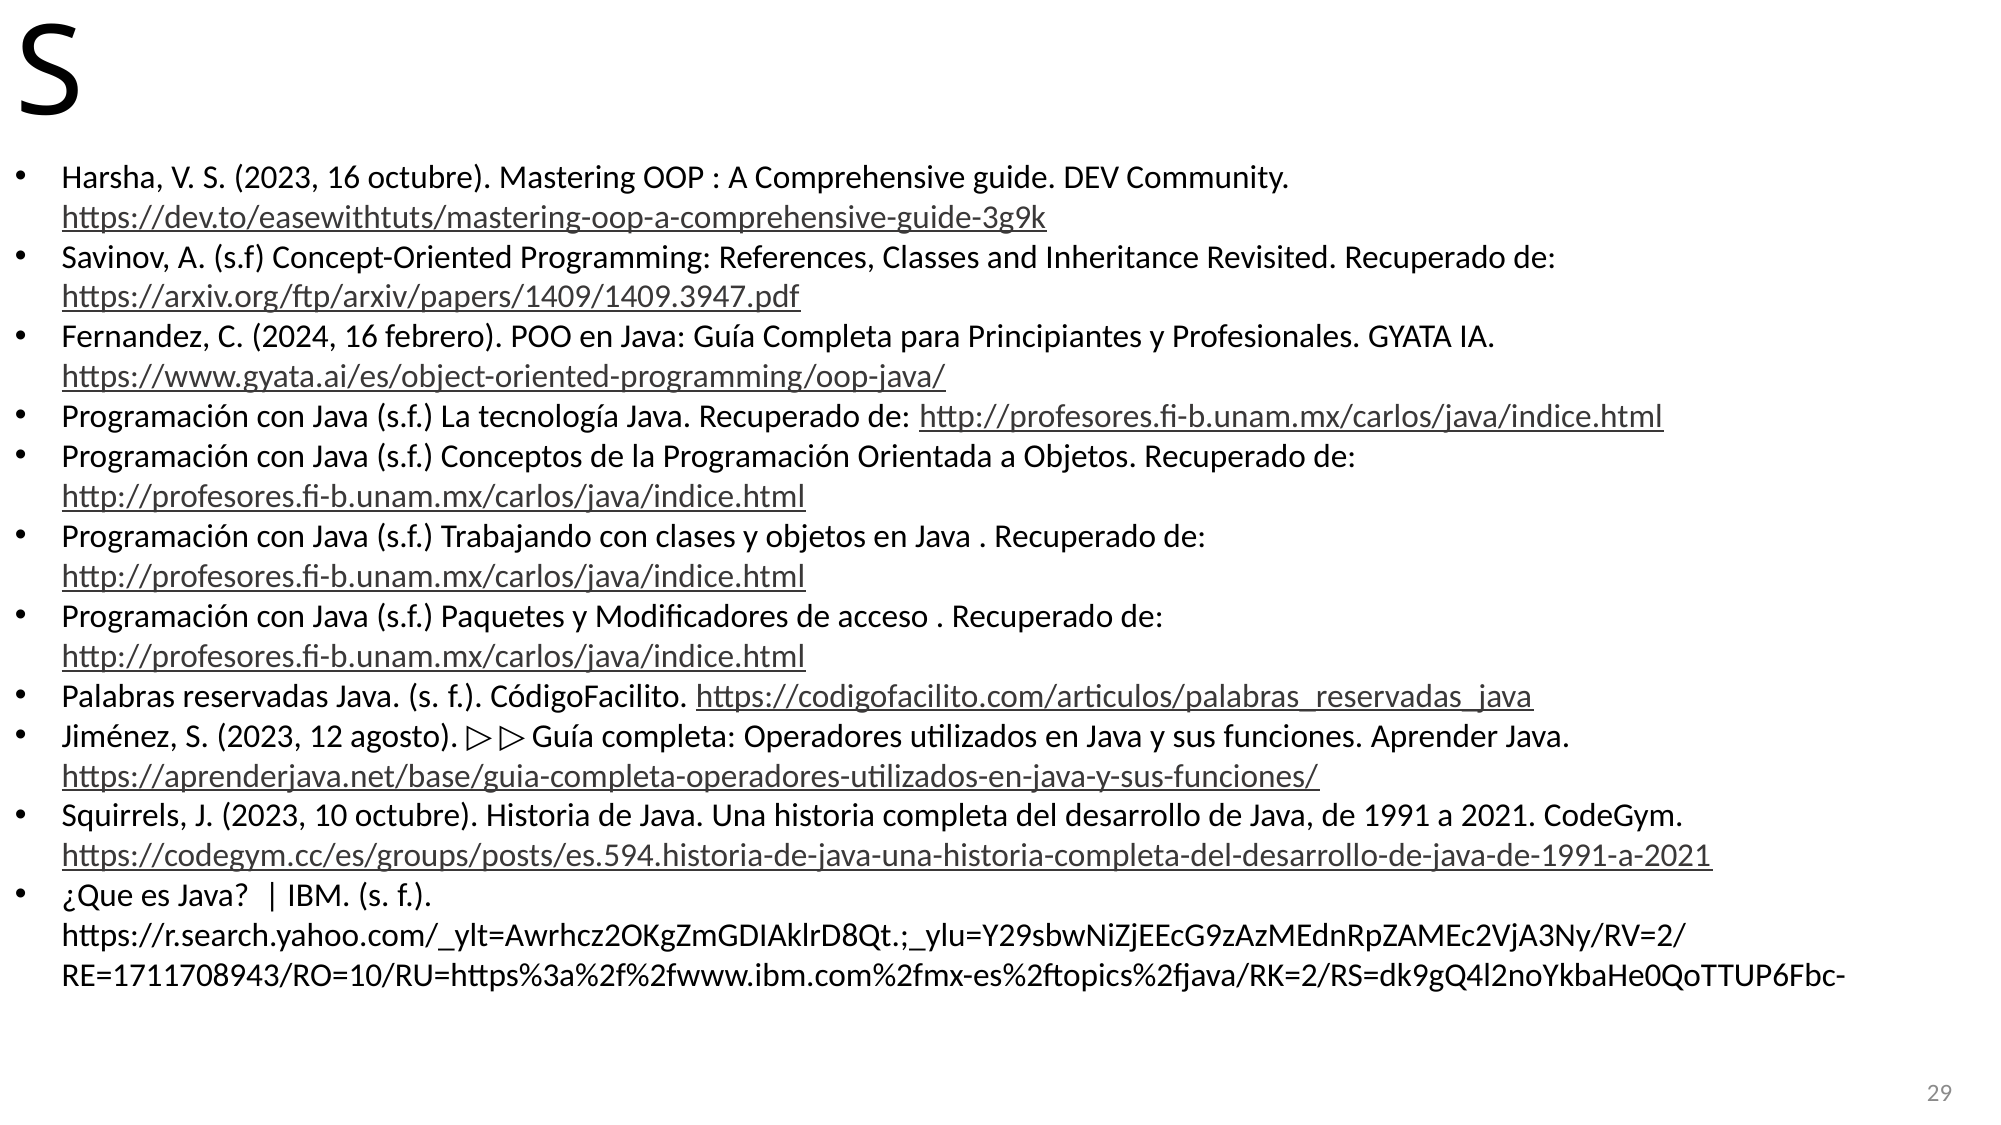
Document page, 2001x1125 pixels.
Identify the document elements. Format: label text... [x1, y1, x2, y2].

text_box Harsha, V. S. (2023, 16 octubre). Mastering OOP : A Comprehensive guide. DEV Community. https://dev.to/easewithtuts/mastering-oop-a-comprehensive-guide-3g9k Savinov, A. (s.f) Concept-Oriented Programming: References, Classes and Inheritance Revisited. Recuperado de: https://arxiv.org/ftp/arxiv/papers/1409/1409.3947.pdf Fernandez, C. (2024, 16 febrero). POO en Java: Guía Completa para Principiantes y Profesionales. GYATA IA. https://www.gyata.ai/es/object-oriented-programming/oop-java/ Programación con Java (s.f.) La tecnología Java. Recuperado de: http://profesores.fi-b.unam.mx/carlos/java/indice.html Programación con Java (s.f.) Conceptos de la Programación Orientada a Objetos. Recuperado de: http://profesores.fi-b.unam.mx/carlos/java/indice.html Programación con Java (s.f.) Trabajando con clases y objetos en Java . Recuperado de: http://profesores.fi-b.unam.mx/carlos/java/indice.html Programación con Java (s.f.) Paquetes y Modificadores de acceso . Recuperado de: http://profesores.fi-b.unam.mx/carlos/java/indice.html Palabras reservadas Java. (s. f.). CódigoFacilito. https://codigofacilito.com/articulos/palabras_reservadas_java Jiménez, S. (2023, 12 agosto). ▷ ▷ Guía completa: Operadores utilizados en Java y sus funciones. Aprender Java. https://aprenderjava.net/base/guia-completa-operadores-utilizados-en-java-y-sus-funciones/ Squirrels, J. (2023, 10 octubre). Historia de Java. Una historia completa del desarrollo de Java, de 1991 a 2021. CodeGym. https://codegym.cc/es/groups/posts/es.594.historia-de-java-una-historia-completa-del-desarrollo-de-java-de-1991-a-2021 ¿Que es Java? | IBM. (s. f.). https://r.search.yahoo.com/_ylt=Awrhcz2OKgZmGDIAklrD8Qt.;_ylu=Y29sbwNiZjEEcG9zAzMEdnRpZAMEc2VjA3Ny/RV=2/RE=1711708943/RO=10/RU=https%3a%2f%2fwww.ibm.com%2fmx-es%2ftopics%2fjava/RK=2/RS=dk9gQ4l2noYkbaHe0QoTTUP6Fbc- [0, 147, 1904, 1001]
title Referencias [0, 0, 862, 147]
slide_number 29 [1894, 1061, 1968, 1121]
